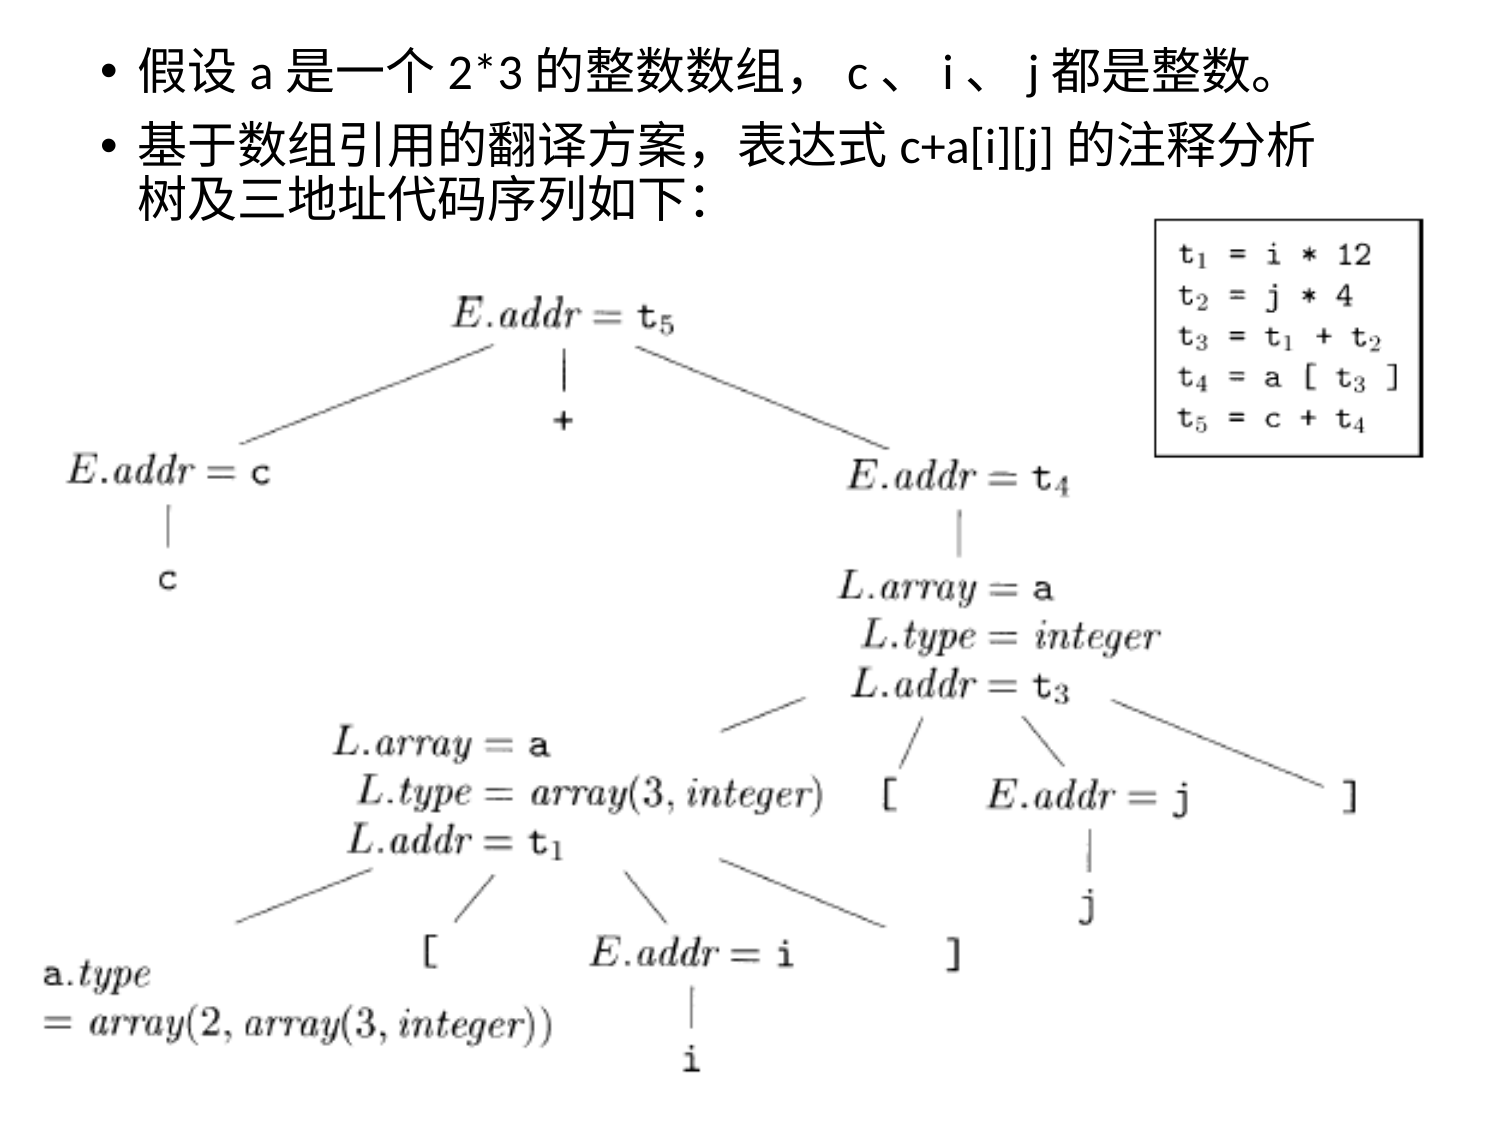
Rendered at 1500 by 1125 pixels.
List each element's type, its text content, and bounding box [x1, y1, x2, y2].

picture [28, 202, 1436, 1091]
list 假设a是一个2*3的整数数组，c、i、j都是整数。 基于数组引用的翻译方案，表达式c+a[i][j]的注释分析树及三地址代码序列如下： [85, 38, 1379, 282]
